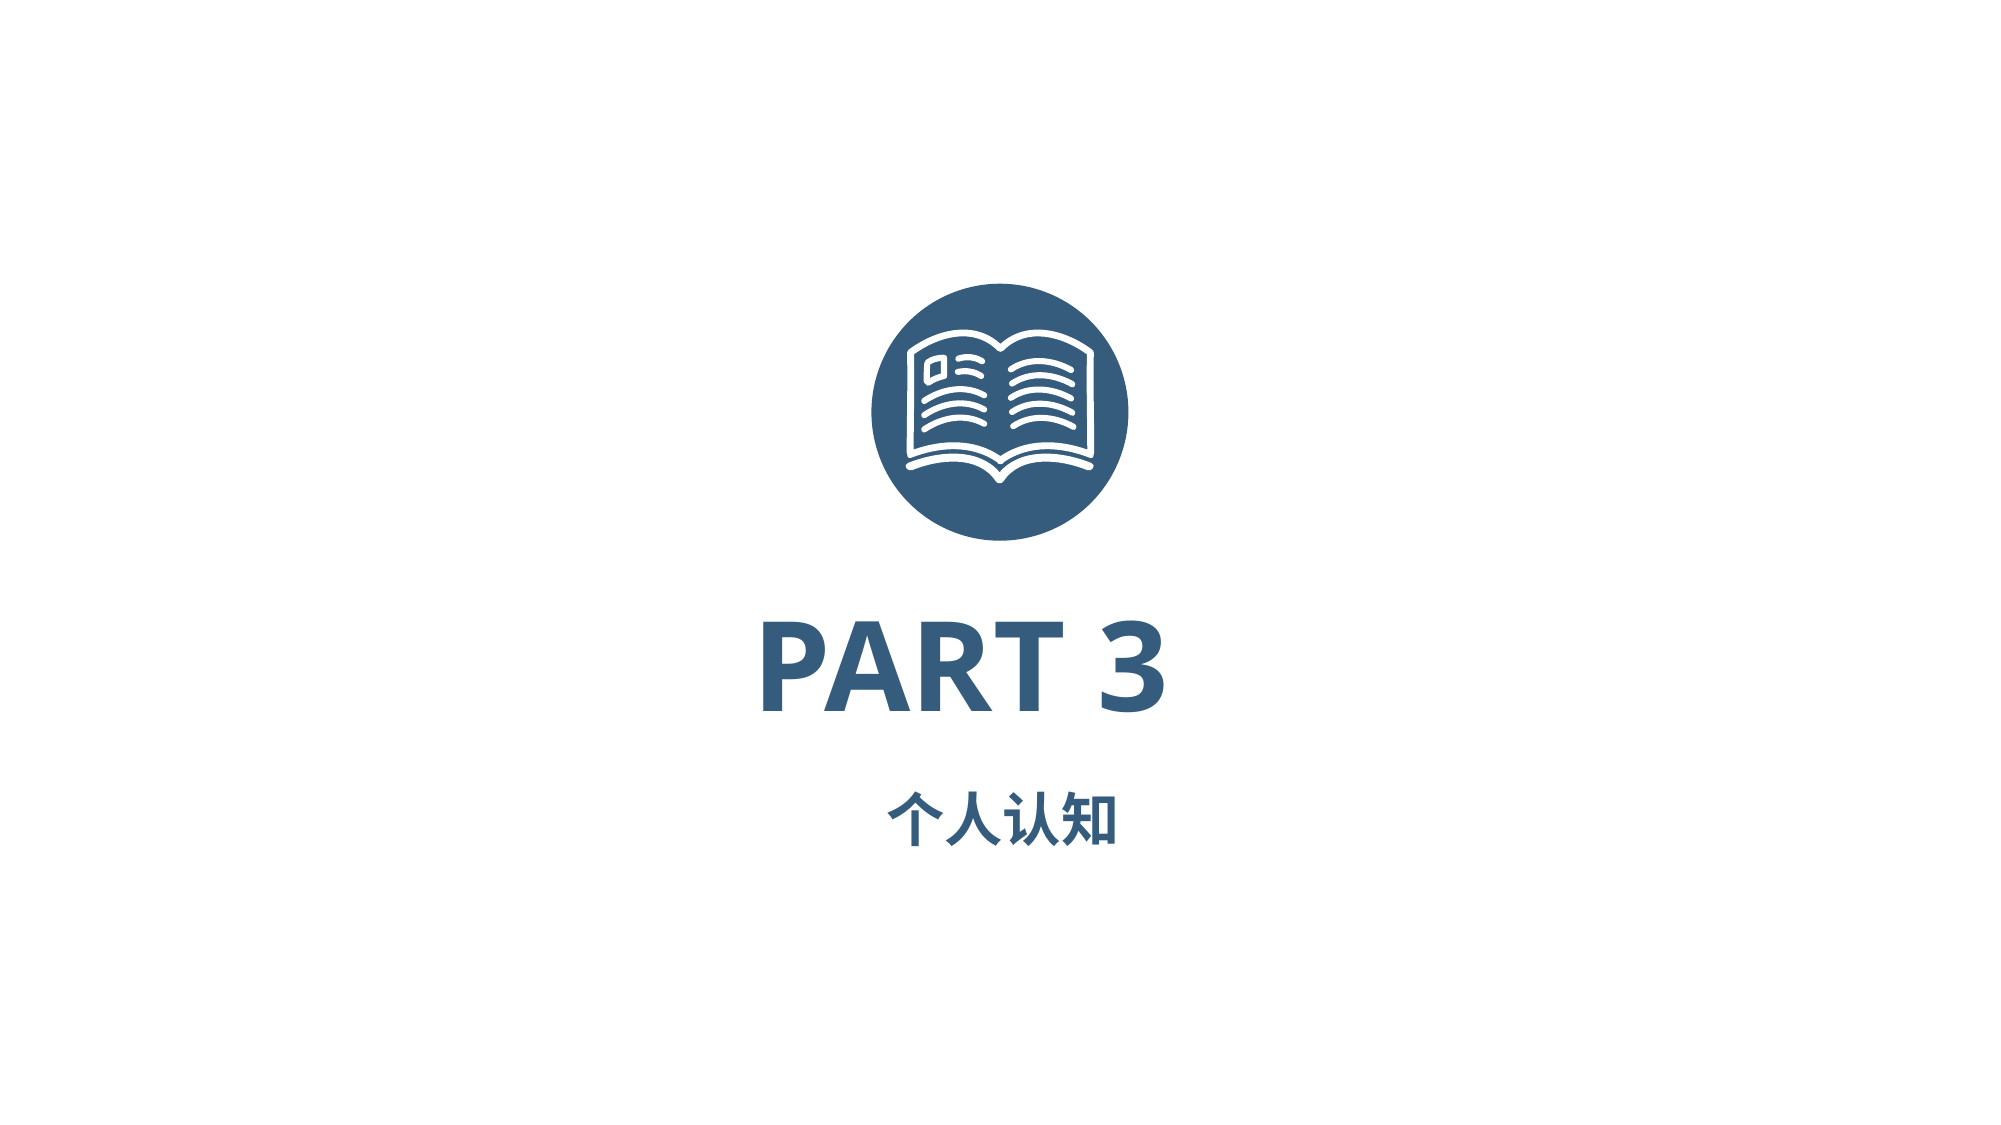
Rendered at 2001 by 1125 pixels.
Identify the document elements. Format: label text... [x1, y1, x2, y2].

text_box [905, 453, 1094, 484]
text_box [870, 282, 1130, 542]
text_box [906, 329, 1095, 465]
text_box 个人认知 [871, 776, 1160, 861]
text_box PART 3 [752, 586, 1248, 737]
